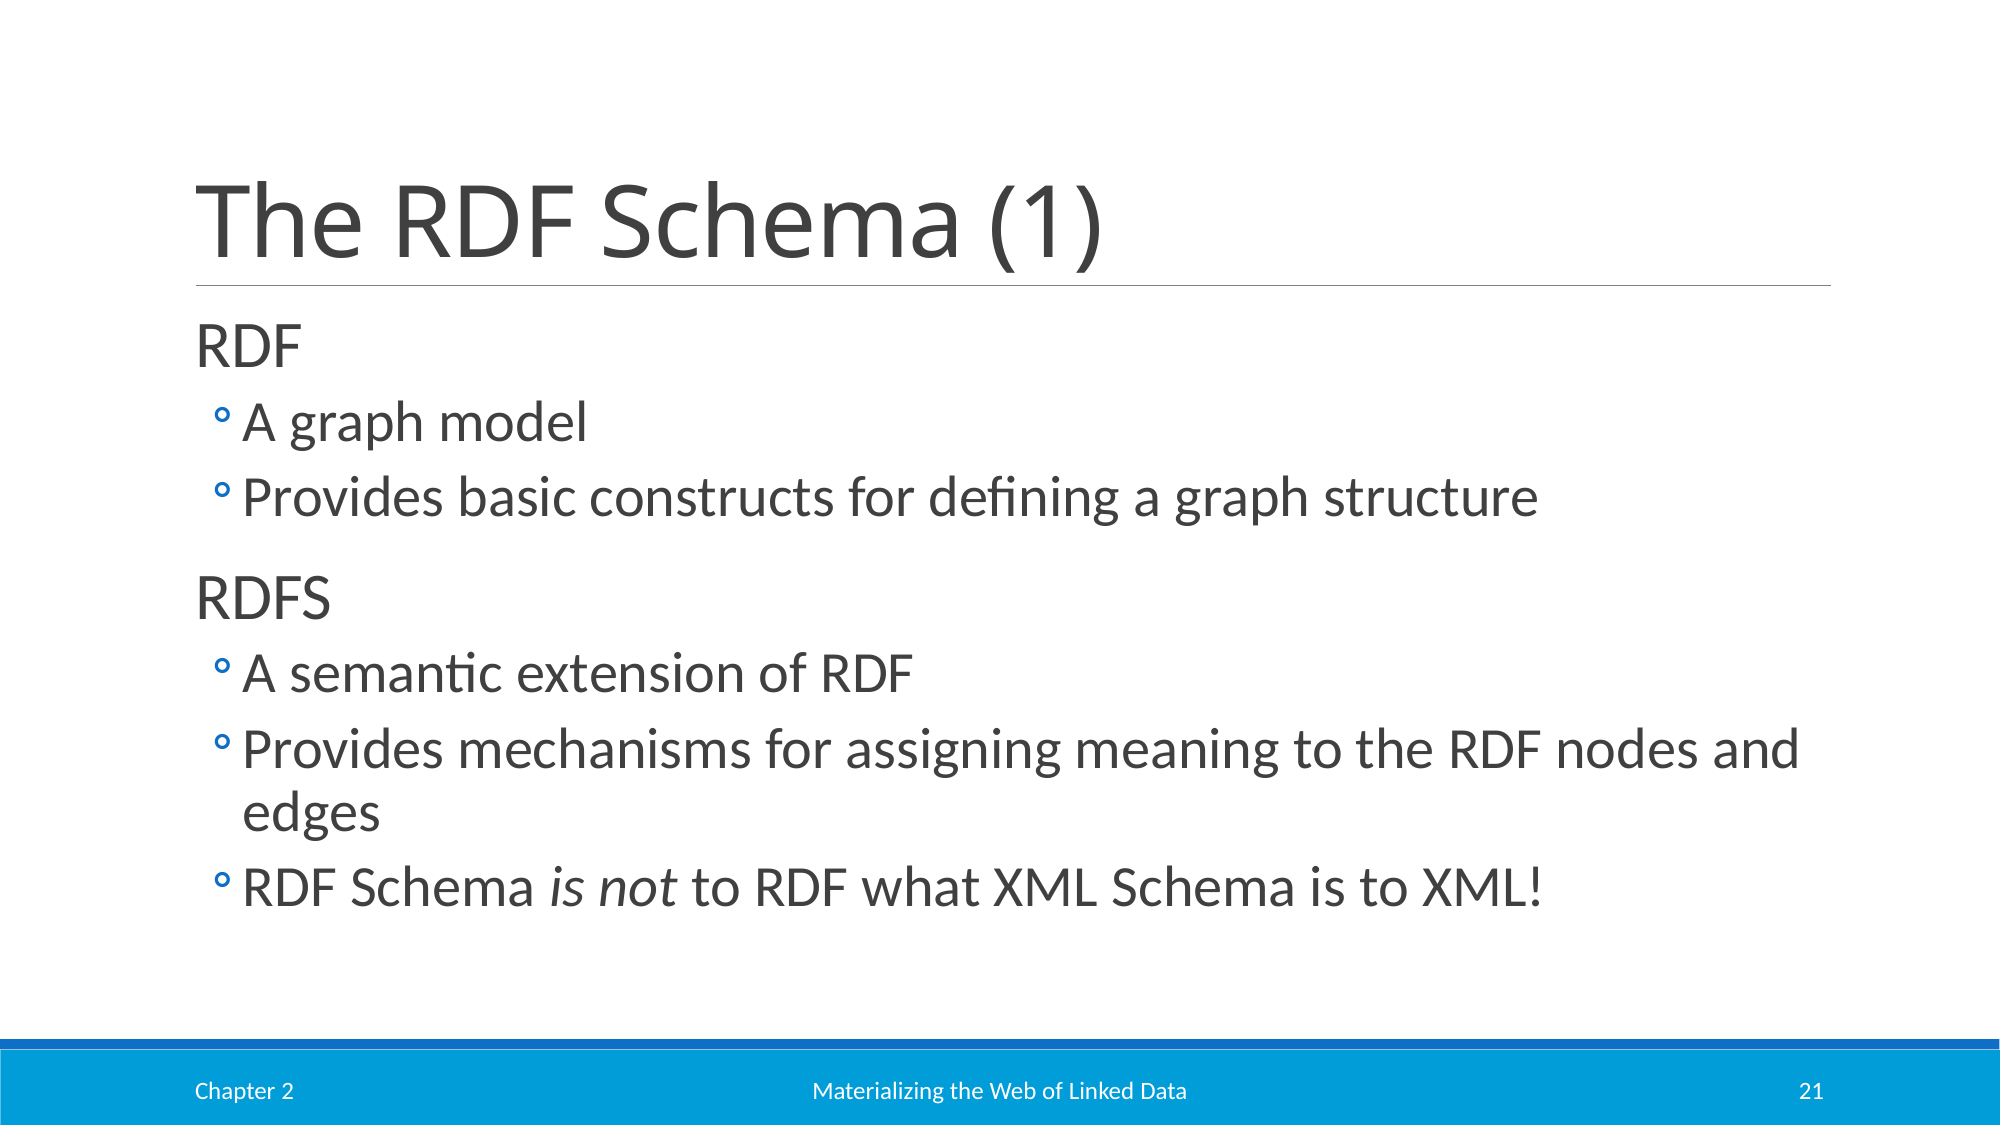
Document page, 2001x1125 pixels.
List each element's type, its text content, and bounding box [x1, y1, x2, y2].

slide_number 21 [1624, 1059, 1840, 1120]
slide_number Chapter 2 [180, 1059, 586, 1120]
footer Materializing the Web of Linked Data [604, 1059, 1396, 1120]
list RDF A graph model Provides basic constructs for defining a graph structure RDFS A semantic extension of RDF Provides mechanisms for assigning meaning to the RDF nodes and edges RDF Schema is not to RDF what XML Schema is to XML! [180, 302, 1830, 963]
title The RDF Schema (1) [180, 47, 1830, 285]
